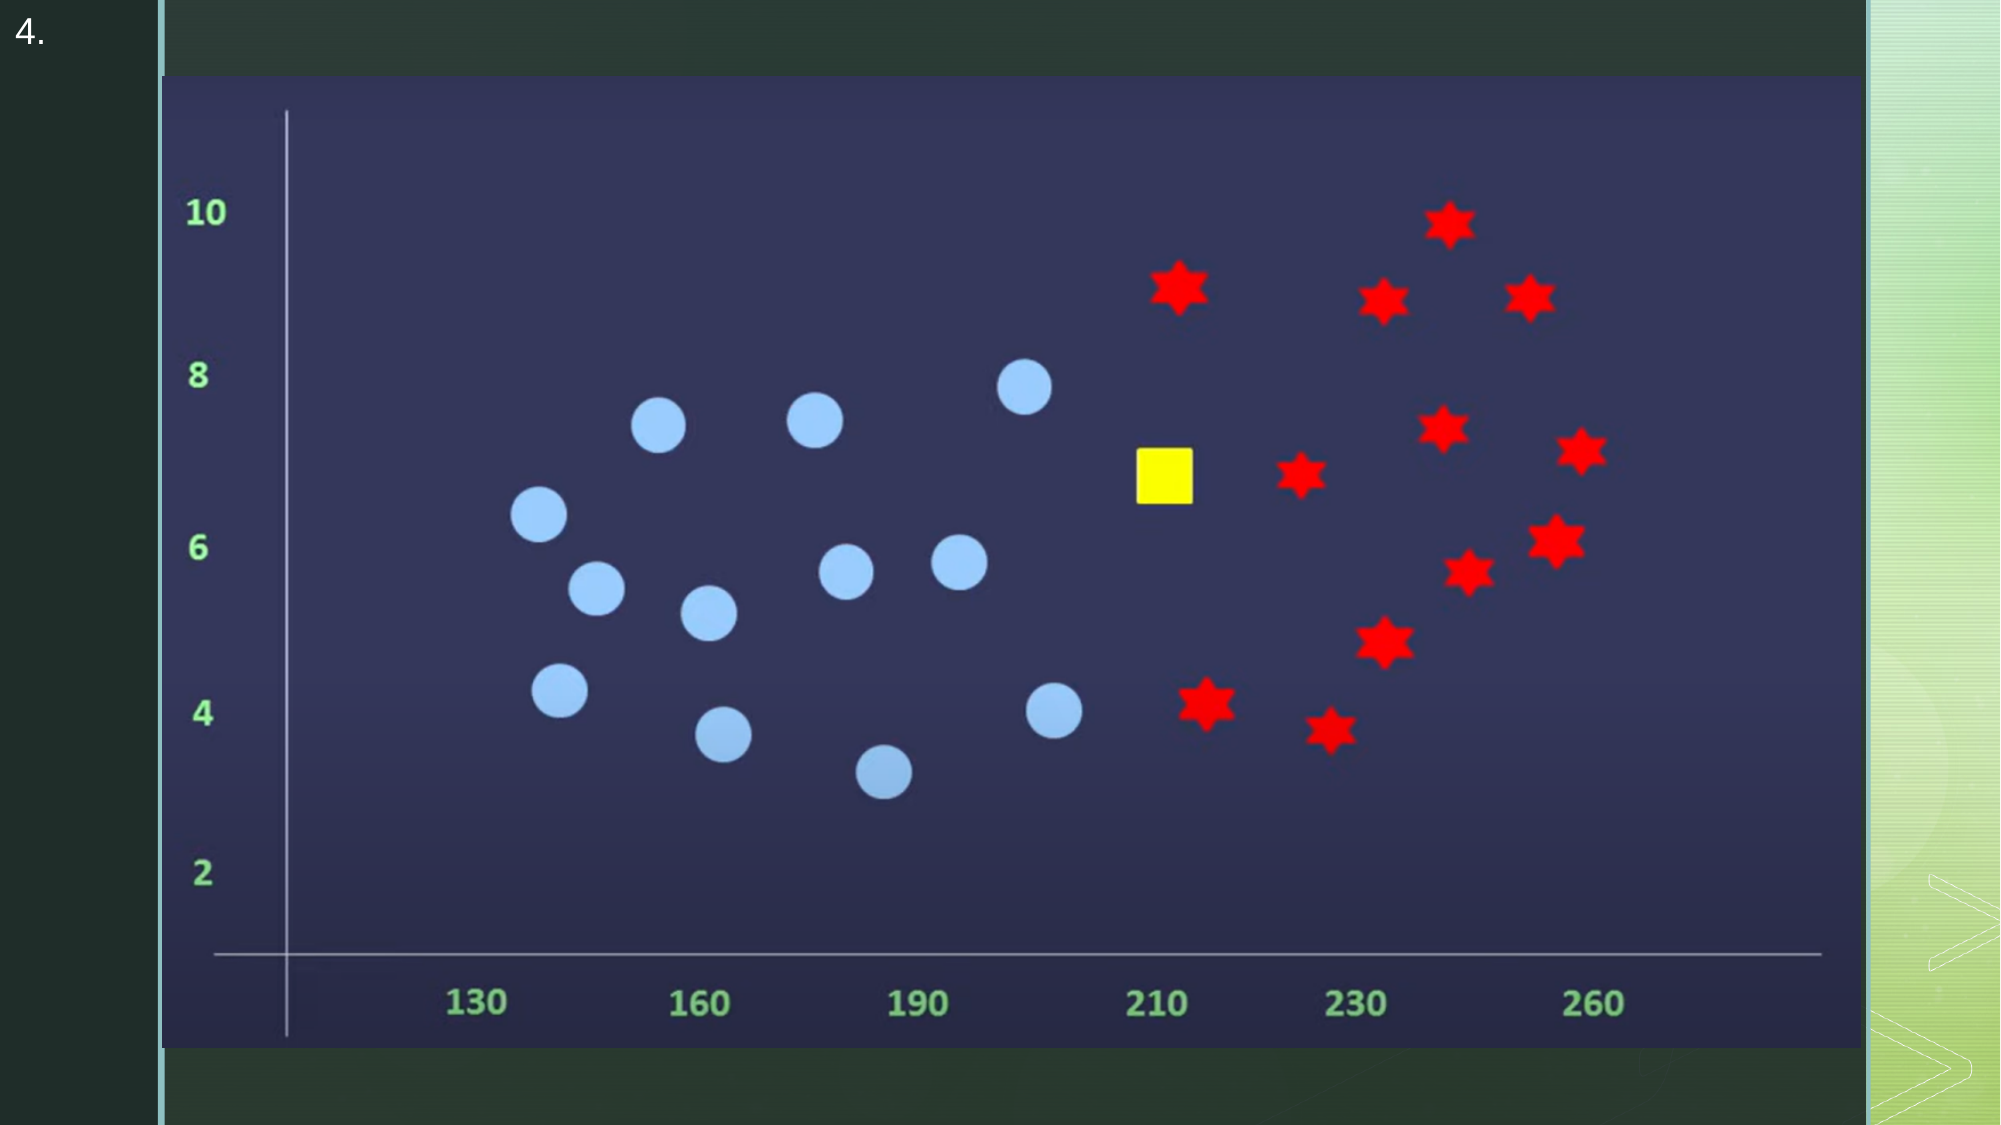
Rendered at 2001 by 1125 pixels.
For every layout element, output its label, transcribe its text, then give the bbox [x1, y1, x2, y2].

picture [1871, 0, 2001, 1125]
picture [162, 76, 1861, 1049]
text_box 4. [0, 0, 62, 60]
